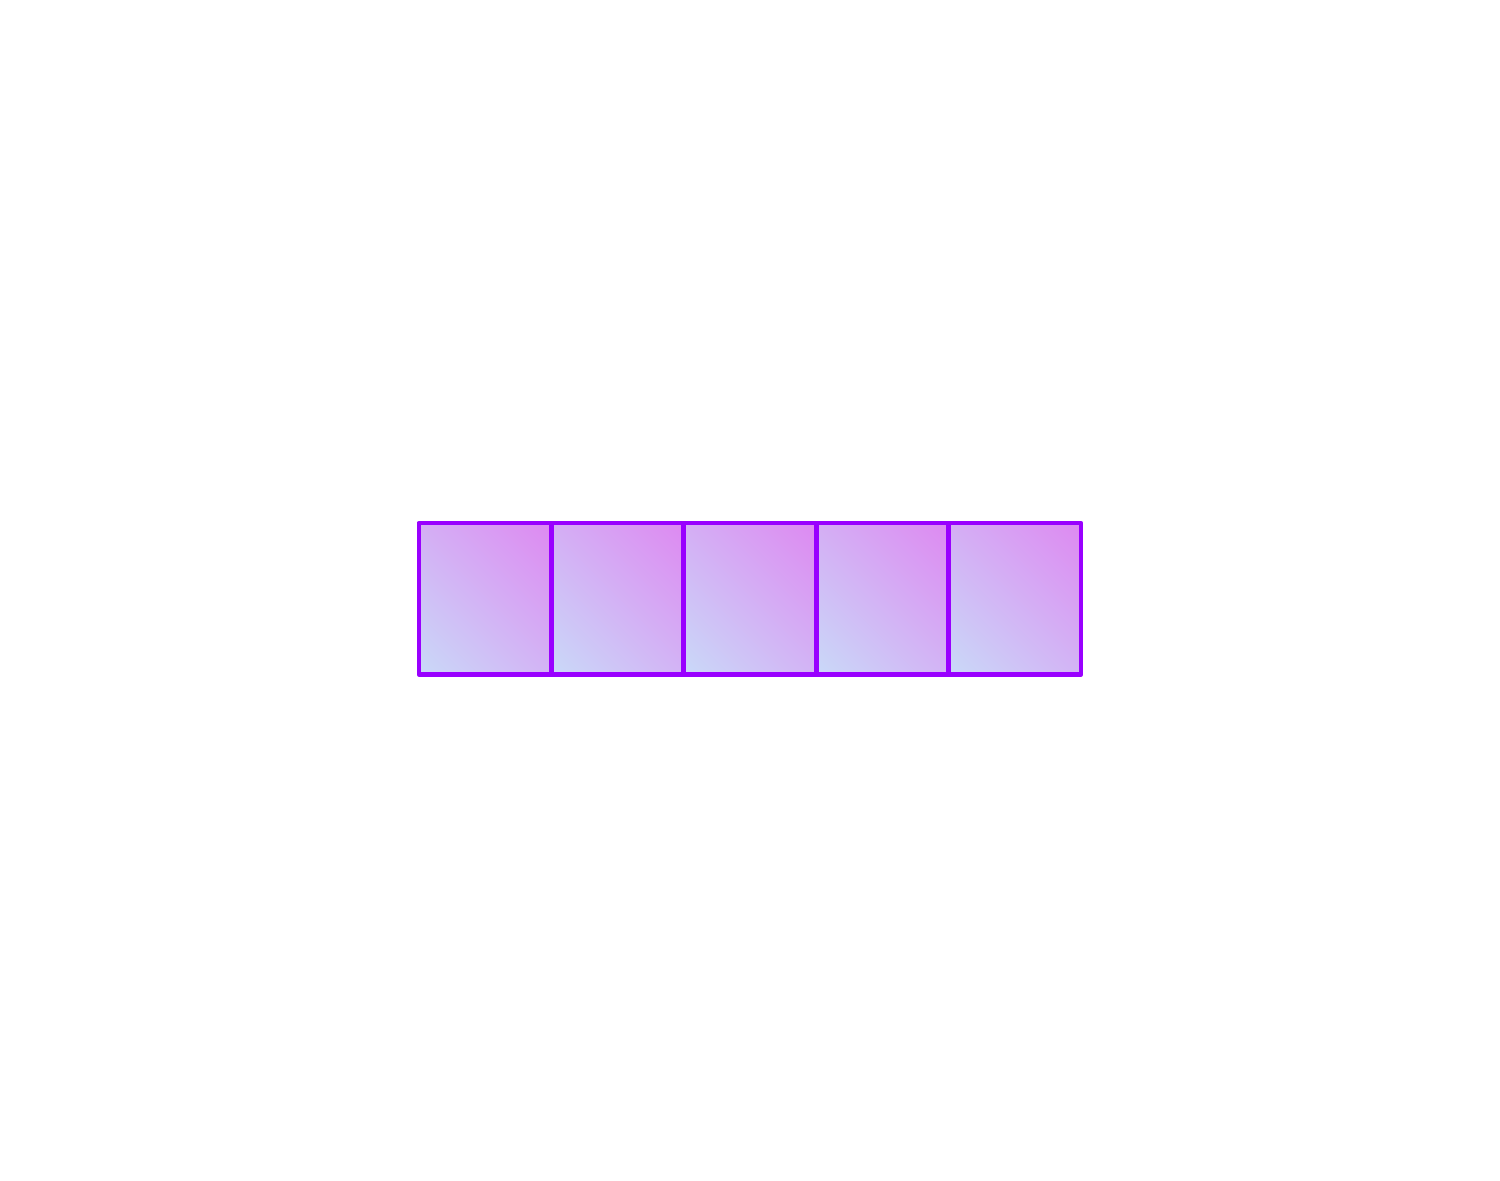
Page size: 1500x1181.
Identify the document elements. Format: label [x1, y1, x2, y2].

text_box [418, 522, 1082, 675]
